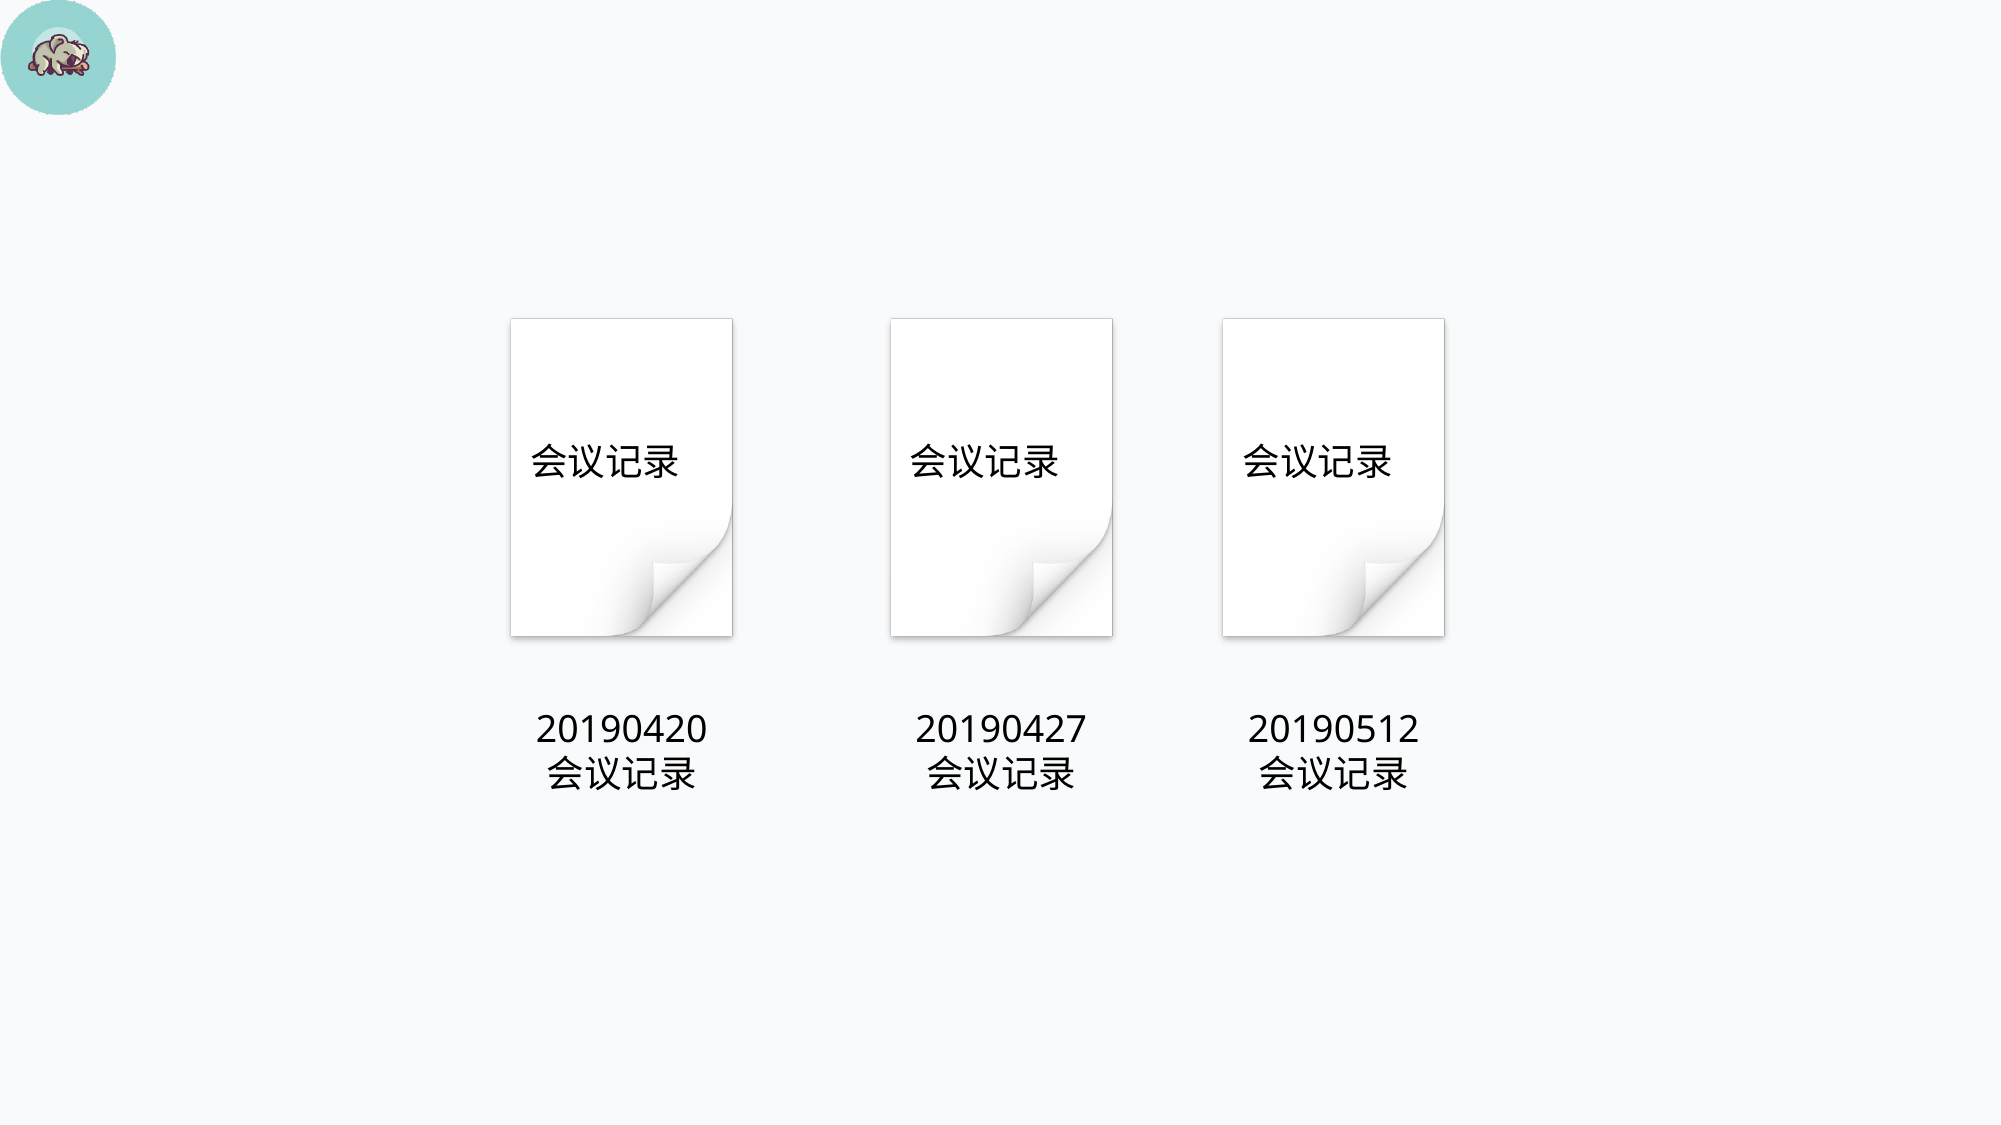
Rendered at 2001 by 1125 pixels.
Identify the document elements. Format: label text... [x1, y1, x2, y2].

picture [0, 0, 116, 116]
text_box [464, 313, 780, 657]
text_box 20190512 会议记录 [1158, 697, 1510, 802]
text_box 20190427 会议记录 [825, 697, 1158, 802]
text_box 20190420 会议记录 [446, 697, 798, 802]
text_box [844, 313, 1159, 657]
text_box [1176, 313, 1492, 657]
